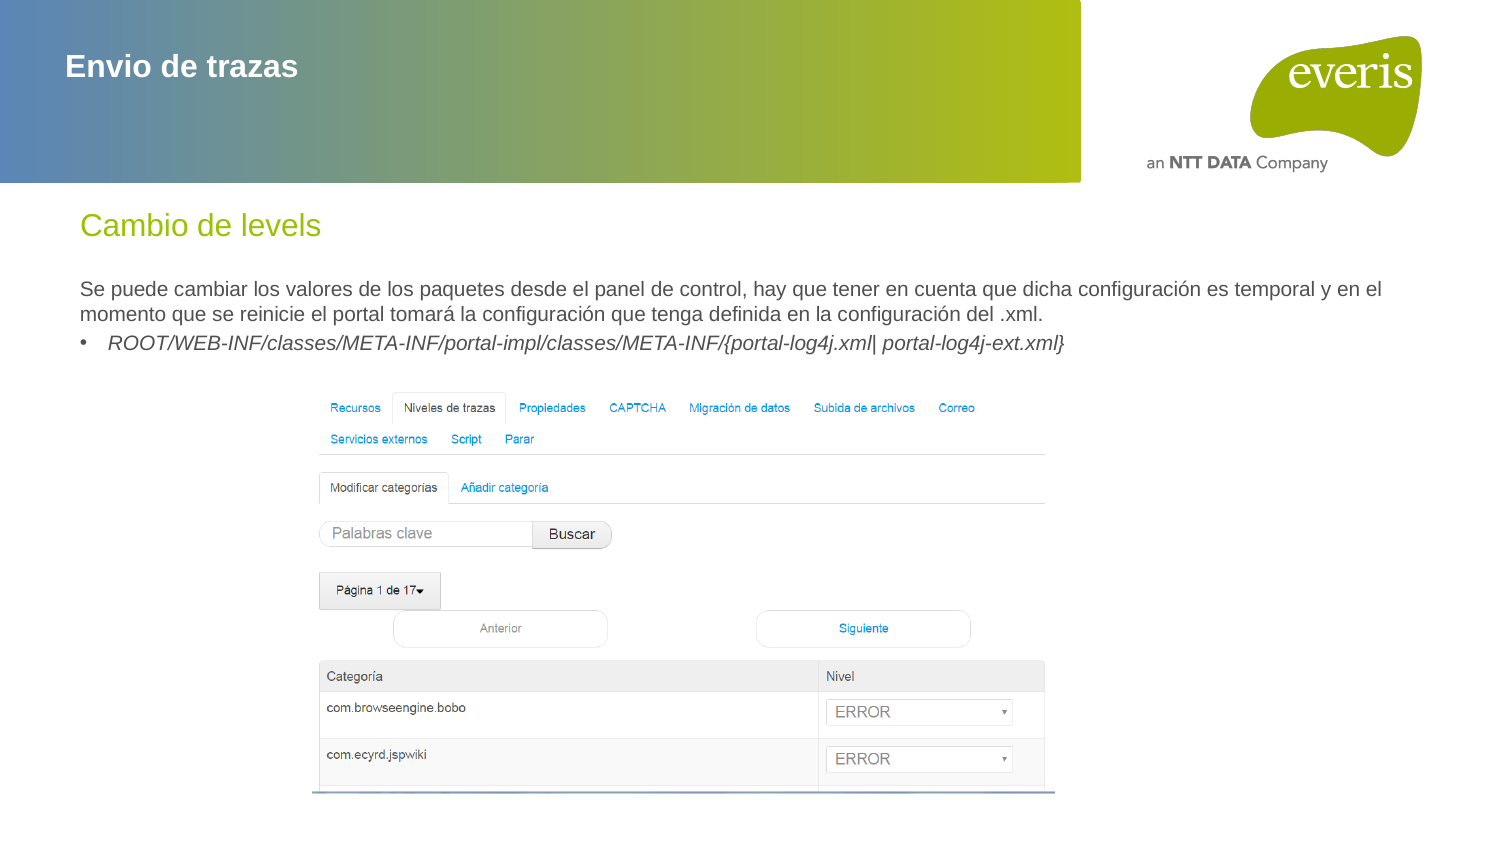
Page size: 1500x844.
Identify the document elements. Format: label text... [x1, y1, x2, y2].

list Cambio de levels [64, 197, 1424, 251]
list Se puede cambiar los valores de los paquetes desde el panel de control, hay que tener en cuenta que dicha configuración es temporal y en el momento que se reinicie el portal tomará la configuración que tenga definida en la configuración del .xml. ROOT/WEB-INF/classes/META-INF/portal-impl/classes/META-INF/{portal-log4j.xml| portal-log4j-ext.xml} [64, 268, 1424, 765]
title Envio de trazas [50, 38, 1031, 92]
picture [312, 386, 1055, 794]
picture [1131, 21, 1440, 189]
